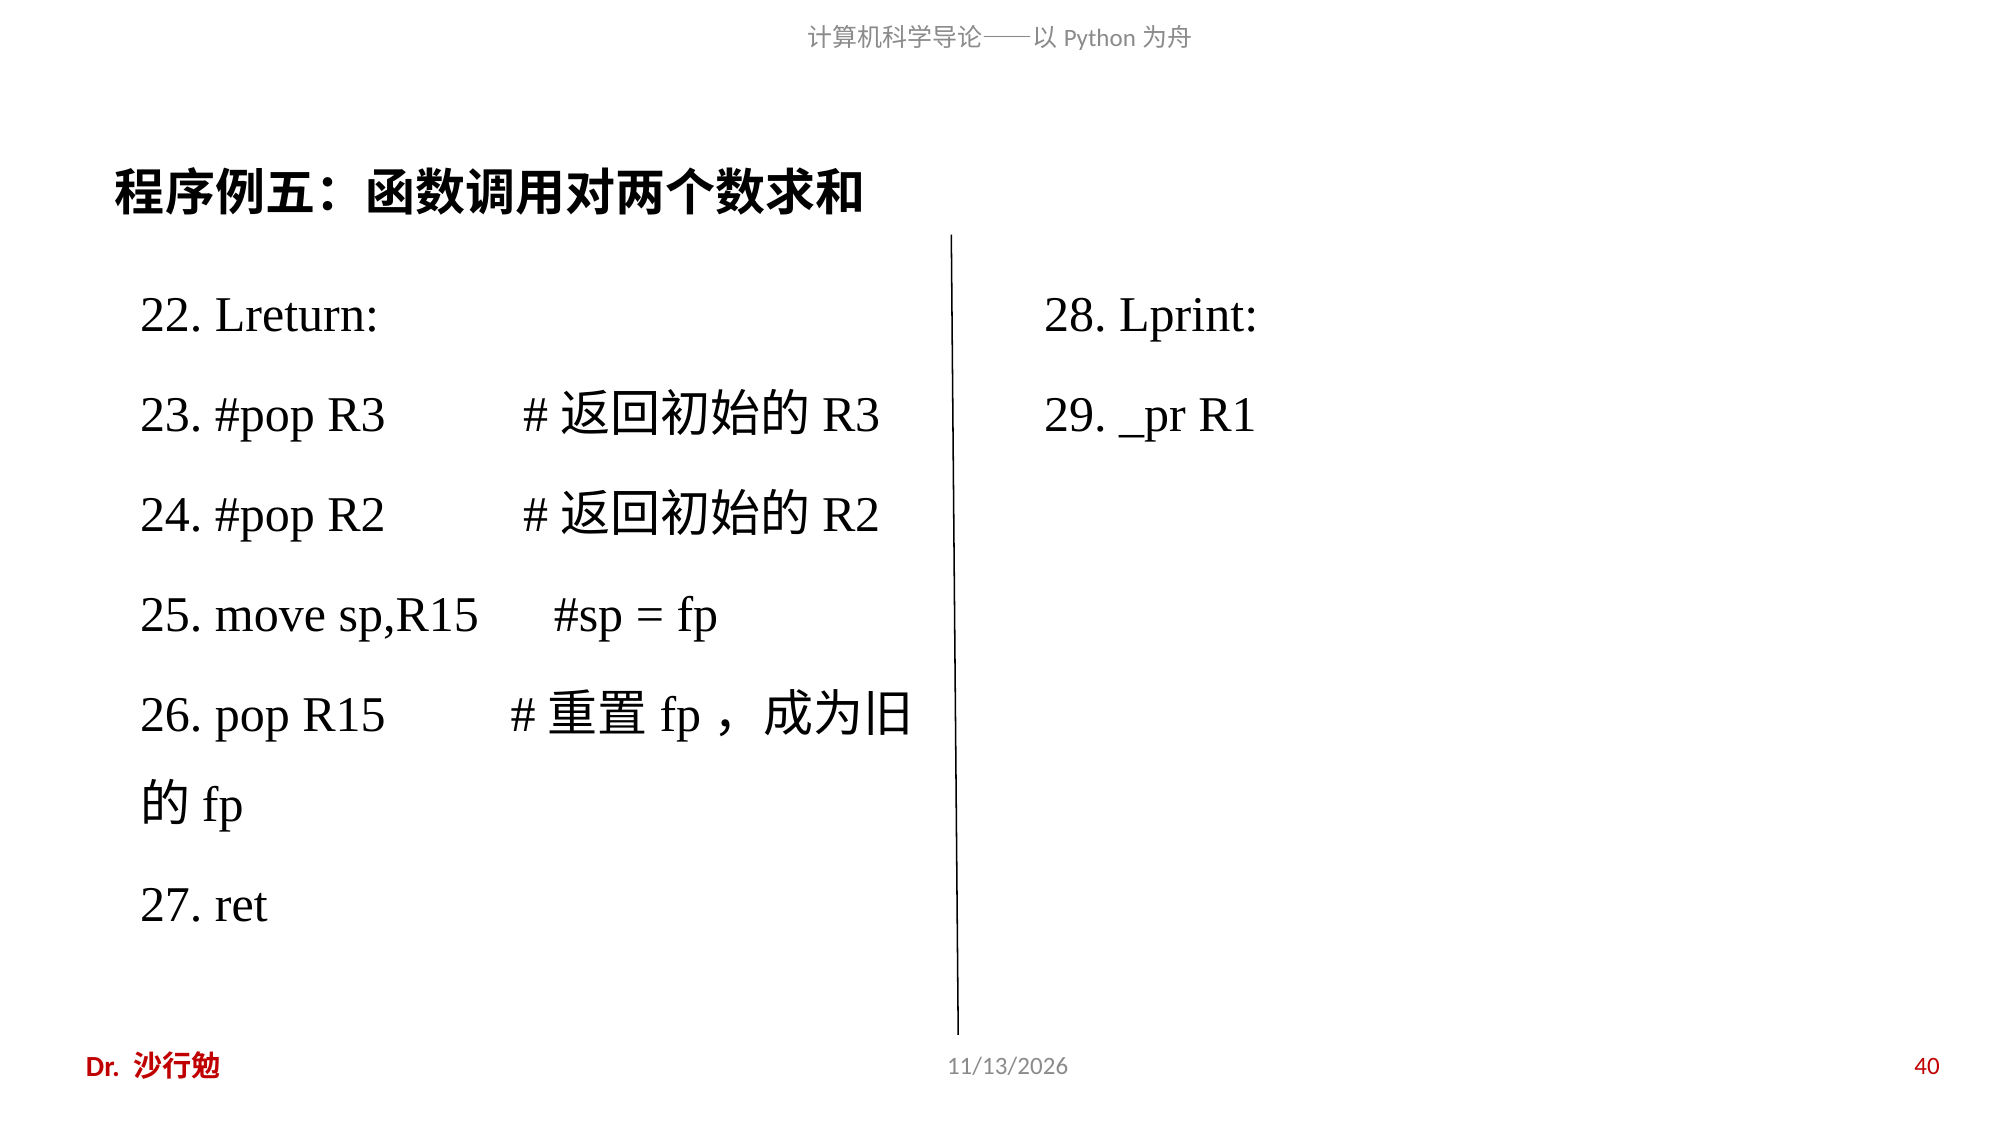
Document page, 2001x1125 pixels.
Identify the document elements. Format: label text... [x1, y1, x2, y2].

text_box 28. Lprint: 29. _pr R1 [1029, 243, 1826, 1044]
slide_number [669, 1035, 1347, 1095]
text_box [951, 234, 959, 1036]
slide_number 40 [1488, 1035, 1955, 1095]
list 程序例五：函数调用对两个数求和 [99, 122, 1955, 244]
footer Dr. 沙行勉 [70, 1035, 514, 1095]
text_box 22. Lreturn: 23. #pop R3 #返回初始的R3 24. #pop R2 #返回初始的R2 25. move sp,R15 #sp = fp 26. pop R15 #重置fp，成为旧的fp 27. ret [124, 243, 930, 1044]
